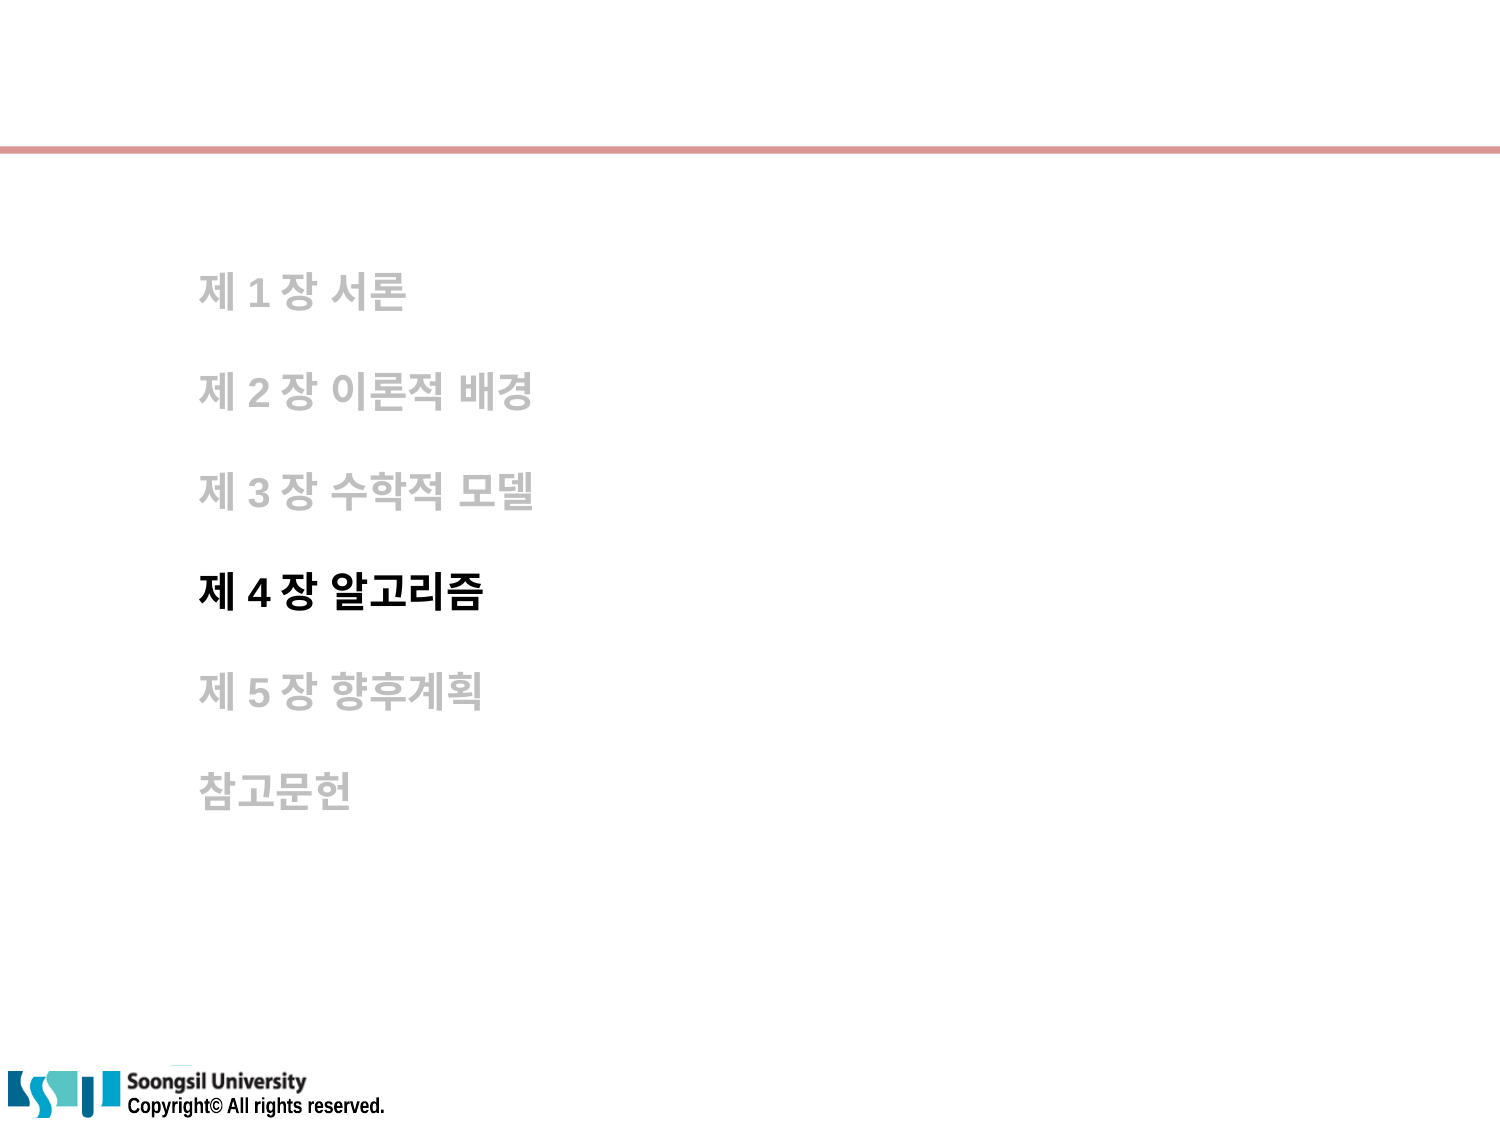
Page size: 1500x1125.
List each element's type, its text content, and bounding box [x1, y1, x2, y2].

text_box 제1장 서론 제2장 이론적 배경 제3장 수학적 모델 제4장 알고리즘 제5장 향후계획 참고문헌 [184, 208, 551, 924]
picture [126, 1065, 318, 1098]
picture [8, 1071, 123, 1118]
